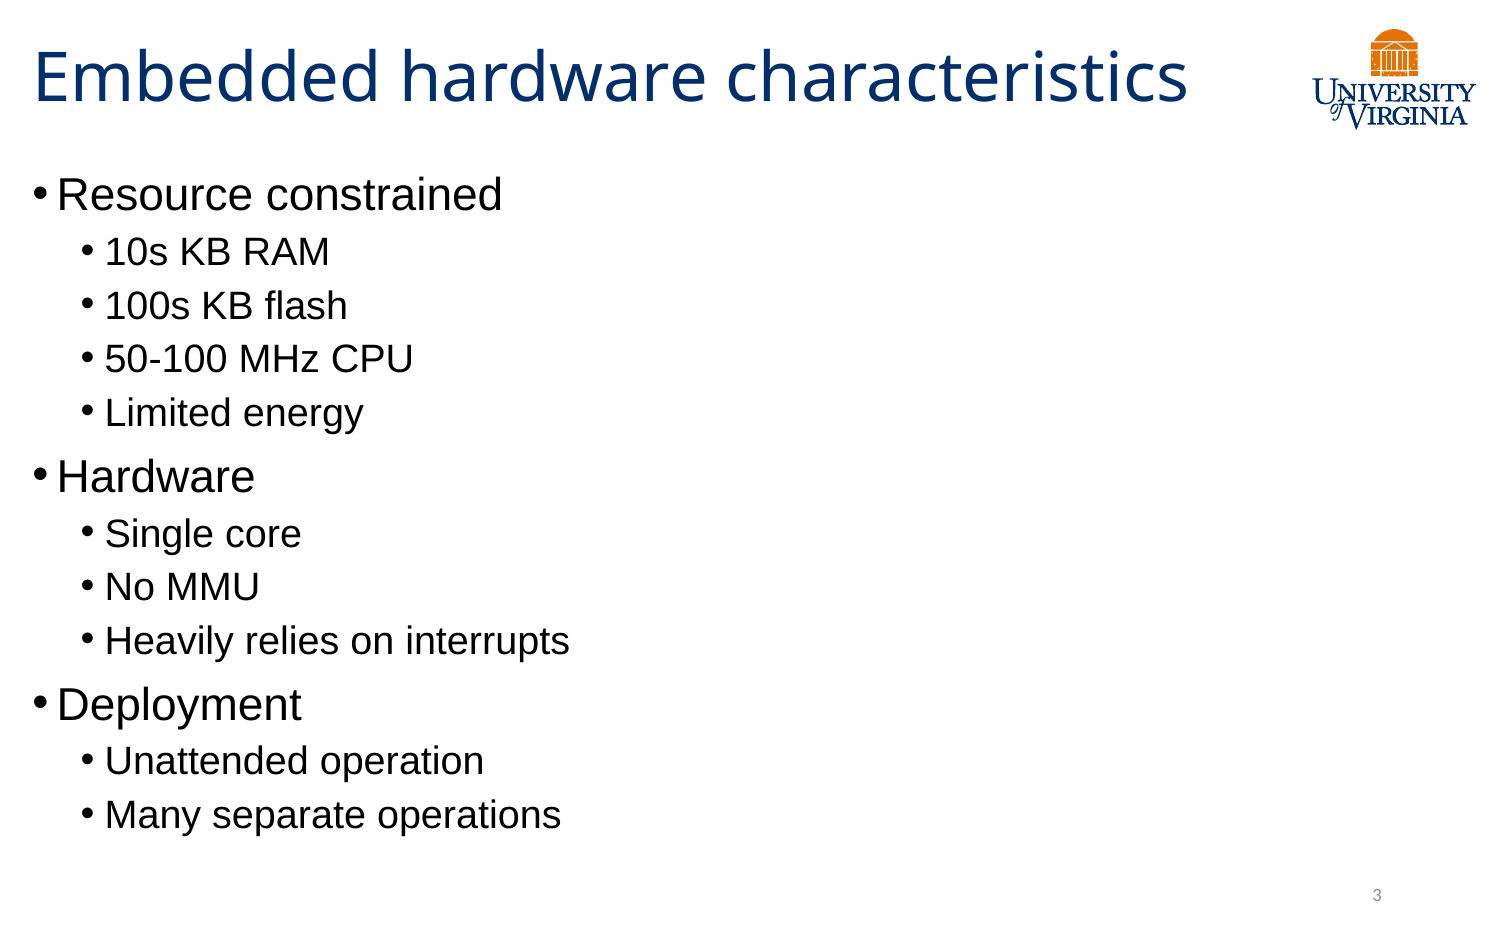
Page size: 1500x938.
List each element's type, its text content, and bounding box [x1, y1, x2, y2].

title Embedded hardware characteristics [17, 14, 1297, 145]
list Resource constrained 10s KB RAM 100s KB flash 50-100 MHz CPU Limited energy Hardware Single core No MMU Heavily relies on interrupts Deployment Unattended operation Many separate operations [17, 157, 1483, 845]
slide_number 3 [1059, 868, 1397, 919]
